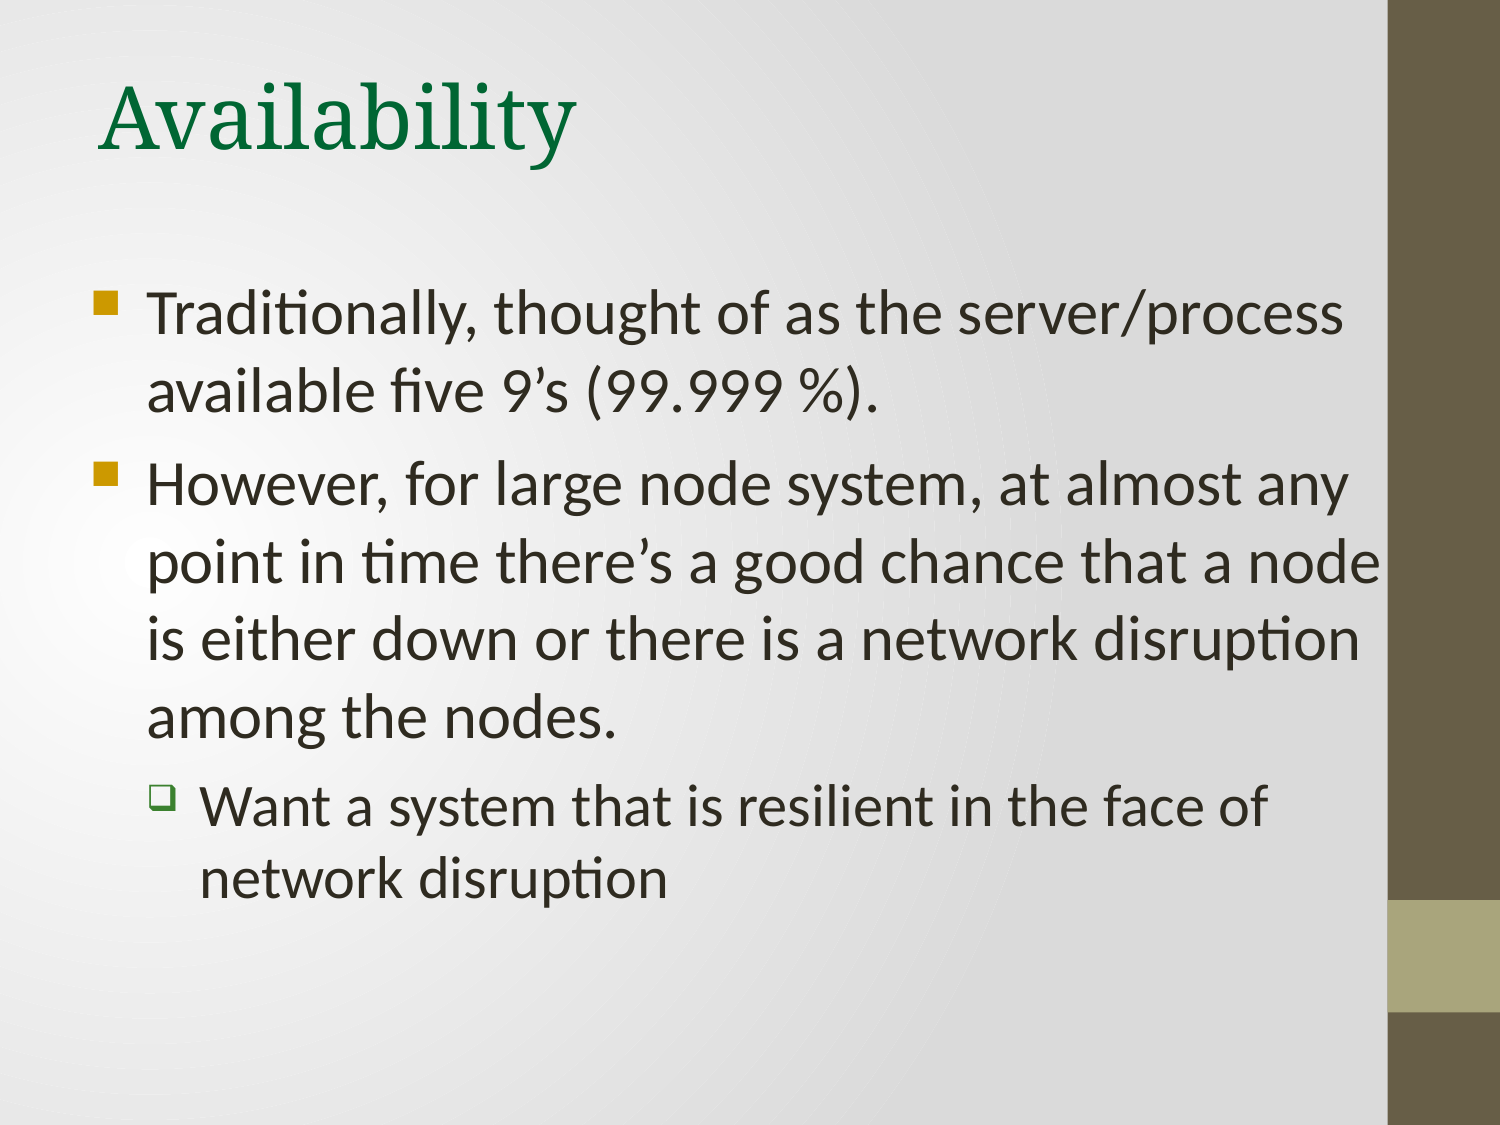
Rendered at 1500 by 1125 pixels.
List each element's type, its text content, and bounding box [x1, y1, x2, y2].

list Traditionally, thought of as the server/process available five 9’s (99.999 %). However, for large node system, at almost any point in time there’s a good chance that a node is either down or there is a network disruption among the nodes. Want a system that is resilient in the face of network disruption [75, 262, 1425, 1006]
text_box Availability [84, 54, 1416, 224]
